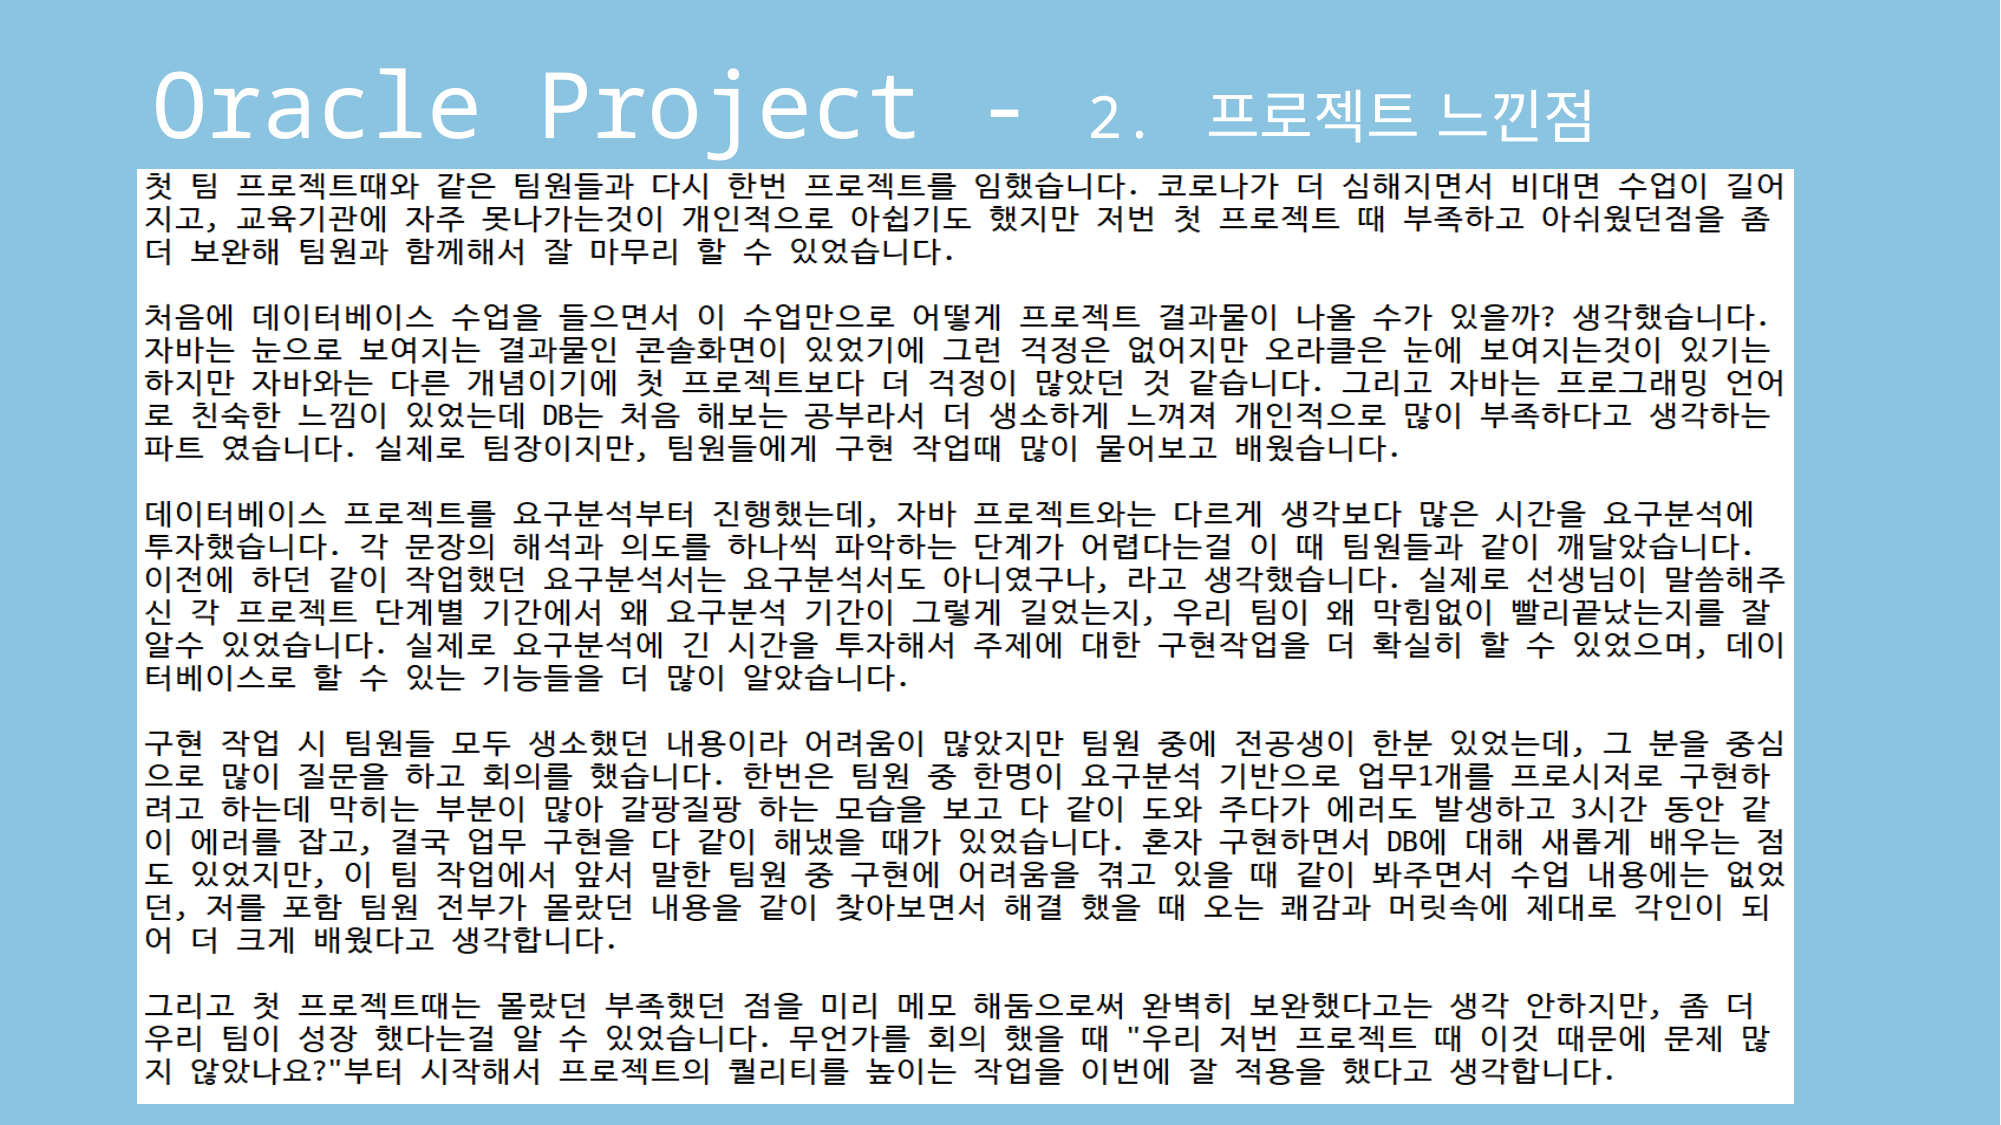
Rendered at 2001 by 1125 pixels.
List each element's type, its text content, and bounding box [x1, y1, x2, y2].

text_box Oracle Project - 2. 프로젝트 느낀점 [137, 0, 1863, 218]
picture [137, 169, 1794, 1104]
